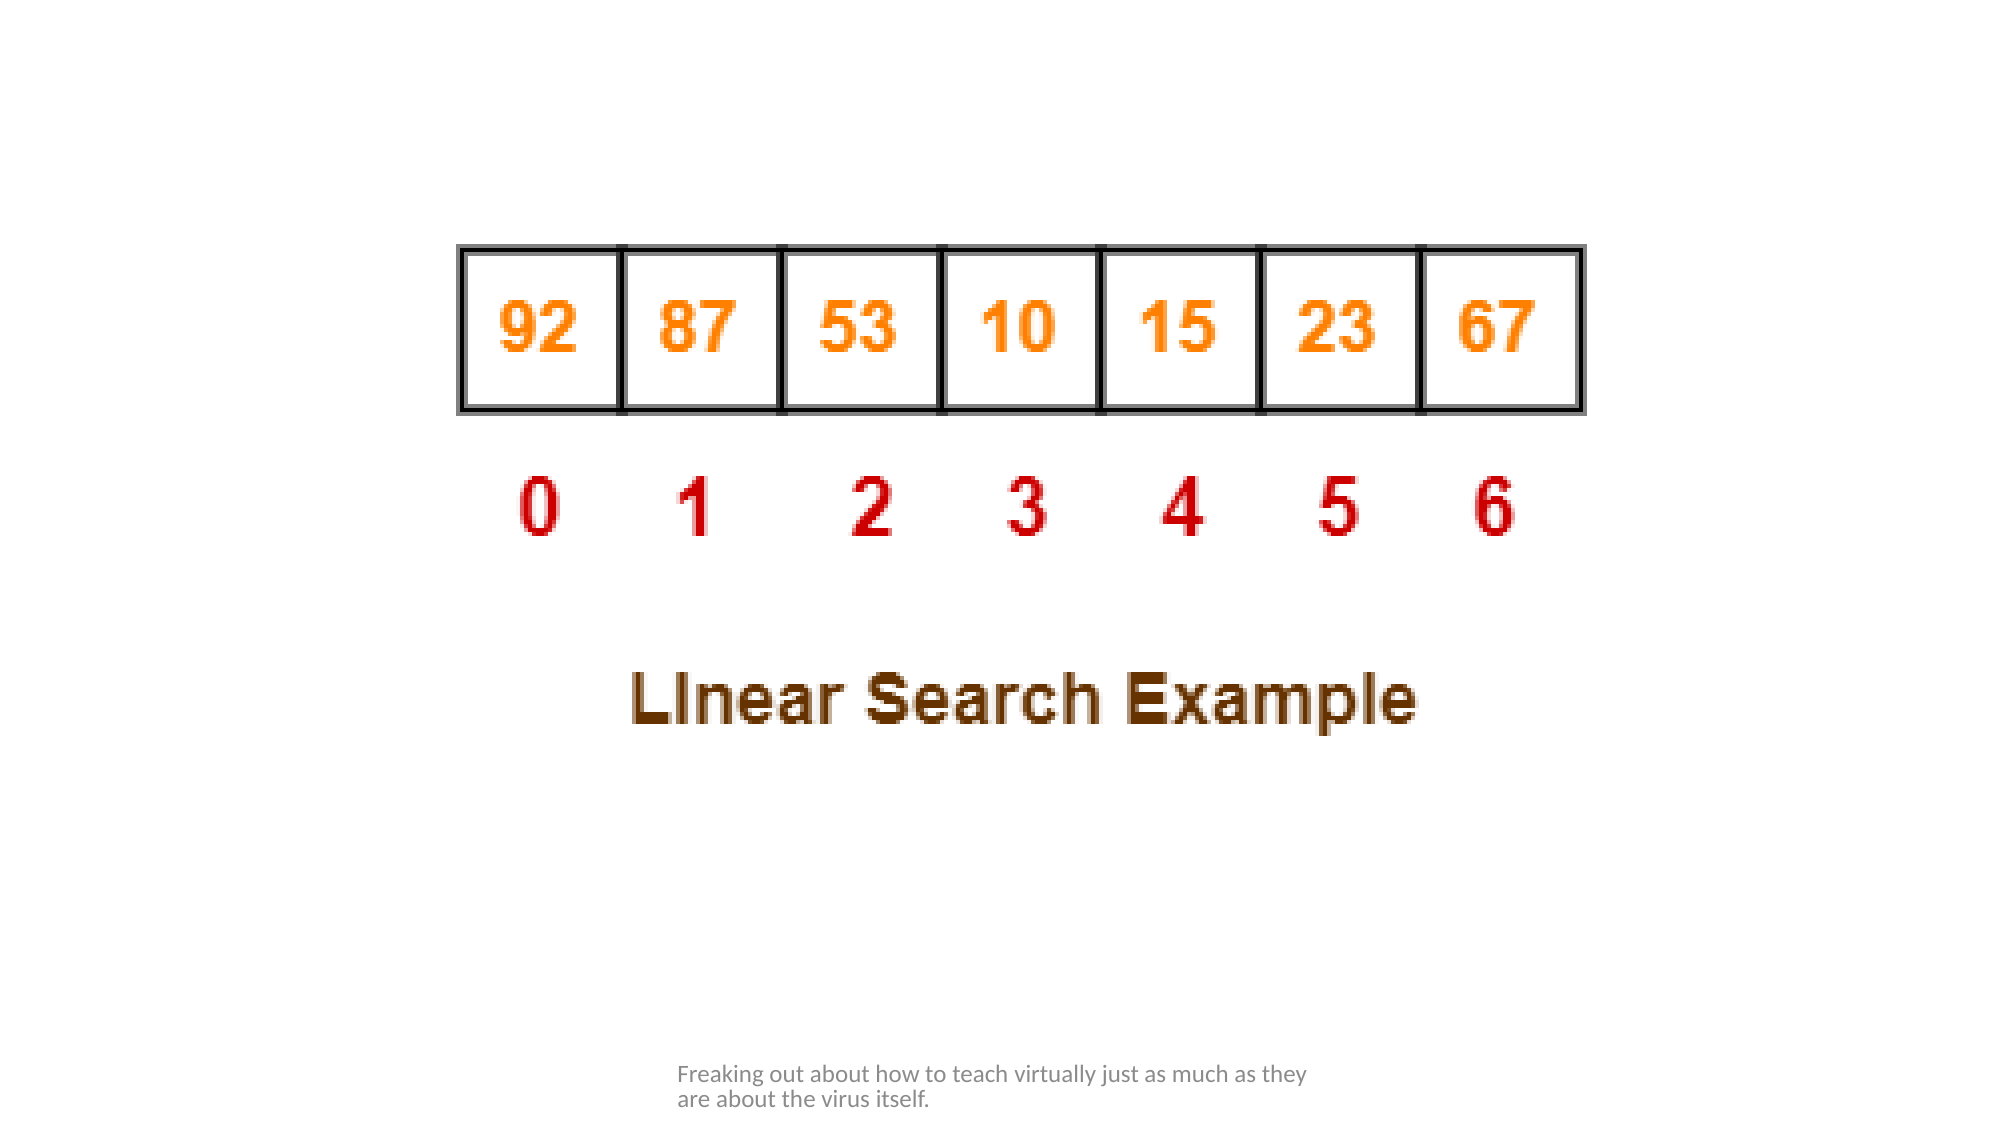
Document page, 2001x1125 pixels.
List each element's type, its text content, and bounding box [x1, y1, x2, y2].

picture [420, 244, 1587, 737]
footer Freaking out about how to teach virtually just as much as they are about the virus itself. [662, 1042, 1338, 1103]
